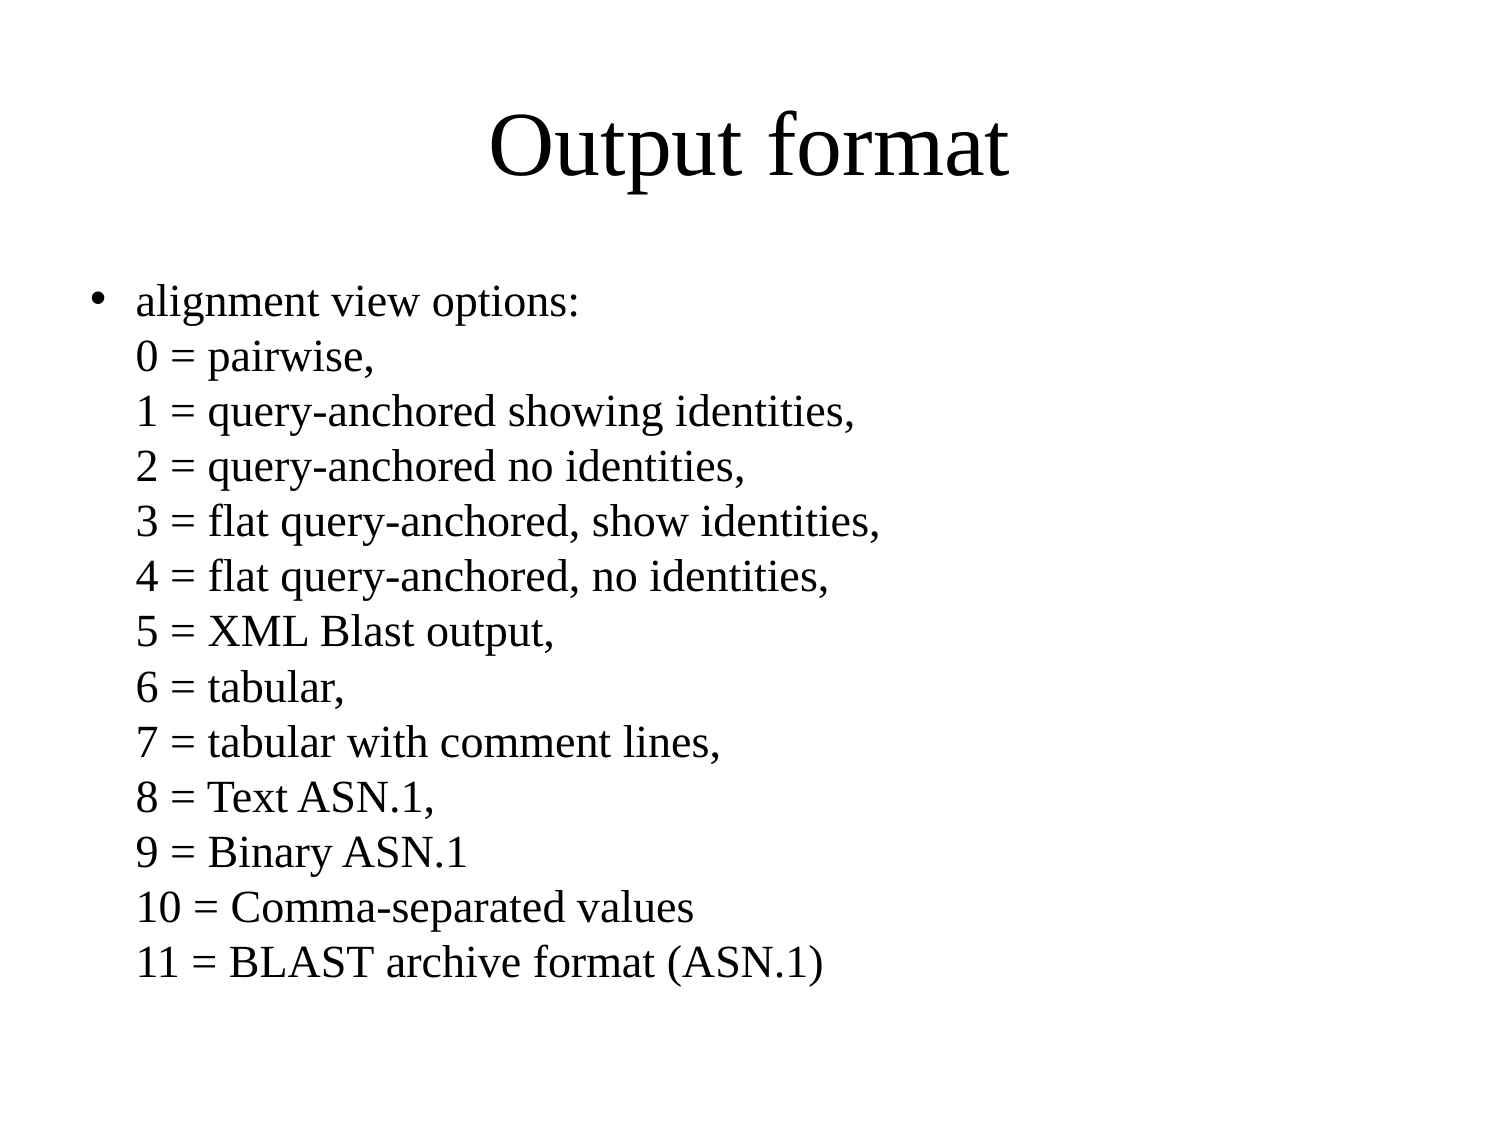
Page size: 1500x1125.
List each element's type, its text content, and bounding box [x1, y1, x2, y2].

list alignment view options: 0 = pairwise, 1 = query-anchored showing identities, 2 = query-anchored no identities, 3 = flat query-anchored, show identities, 4 = flat query-anchored, no identities, 5 = XML Blast output, 6 = tabular, 7 = tabular with comment lines, 8 = Text ASN.1, 9 = Binary ASN.1 10 = Comma-separated values 11 = BLAST archive format (ASN.1) [75, 262, 1425, 1005]
title Output format [75, 45, 1425, 233]
